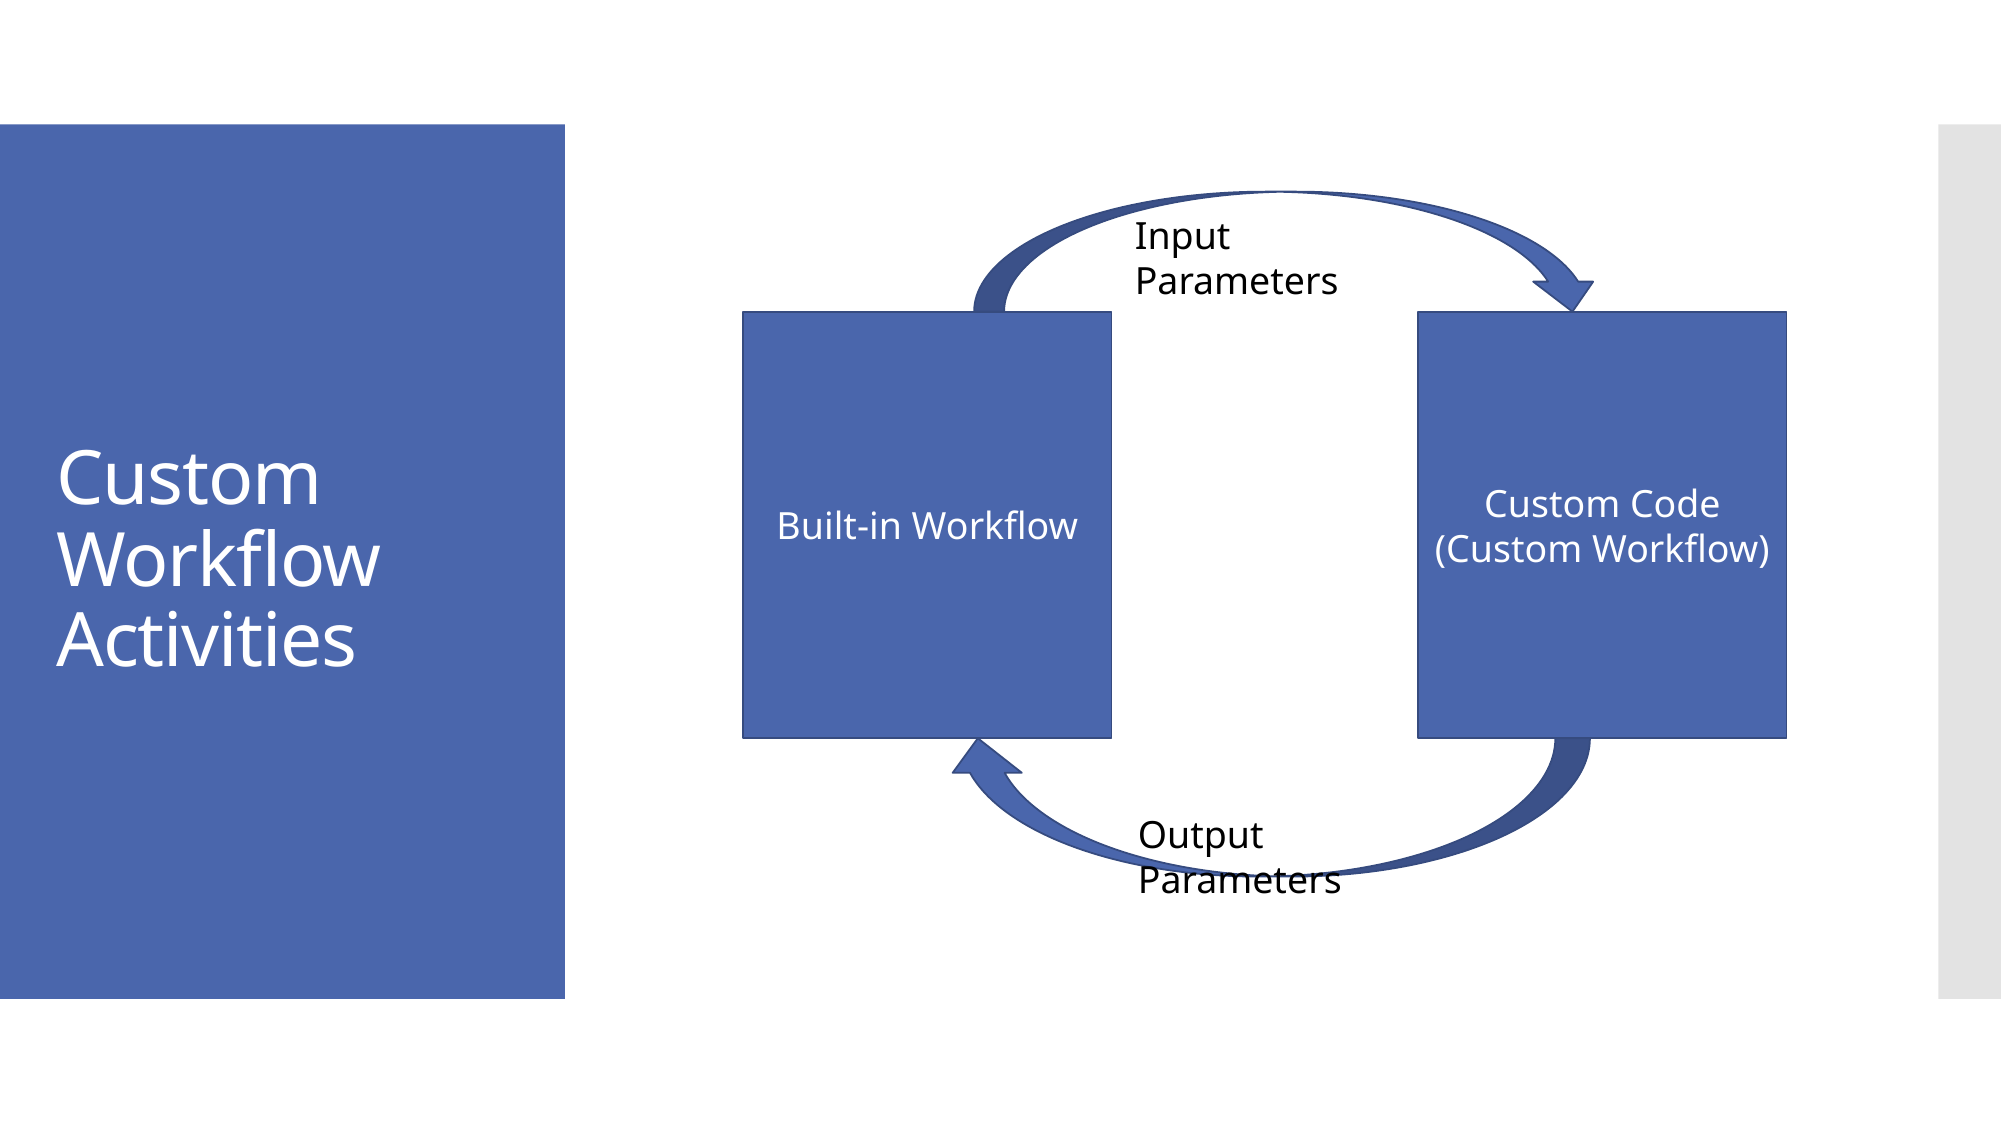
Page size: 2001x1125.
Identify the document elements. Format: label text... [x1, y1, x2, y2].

text_box Custom Code (Custom Workflow) [1417, 311, 1787, 739]
text_box [951, 737, 1123, 863]
text_box Built-in Workflow [742, 311, 1112, 739]
text_box Output Parameters [1123, 803, 1457, 909]
text_box [1457, 737, 1591, 855]
text_box [973, 207, 1119, 313]
text_box Input Parameters [1119, 204, 1430, 309]
text_box [1132, 190, 1594, 313]
title Custom Workflow Activities [41, 184, 525, 940]
